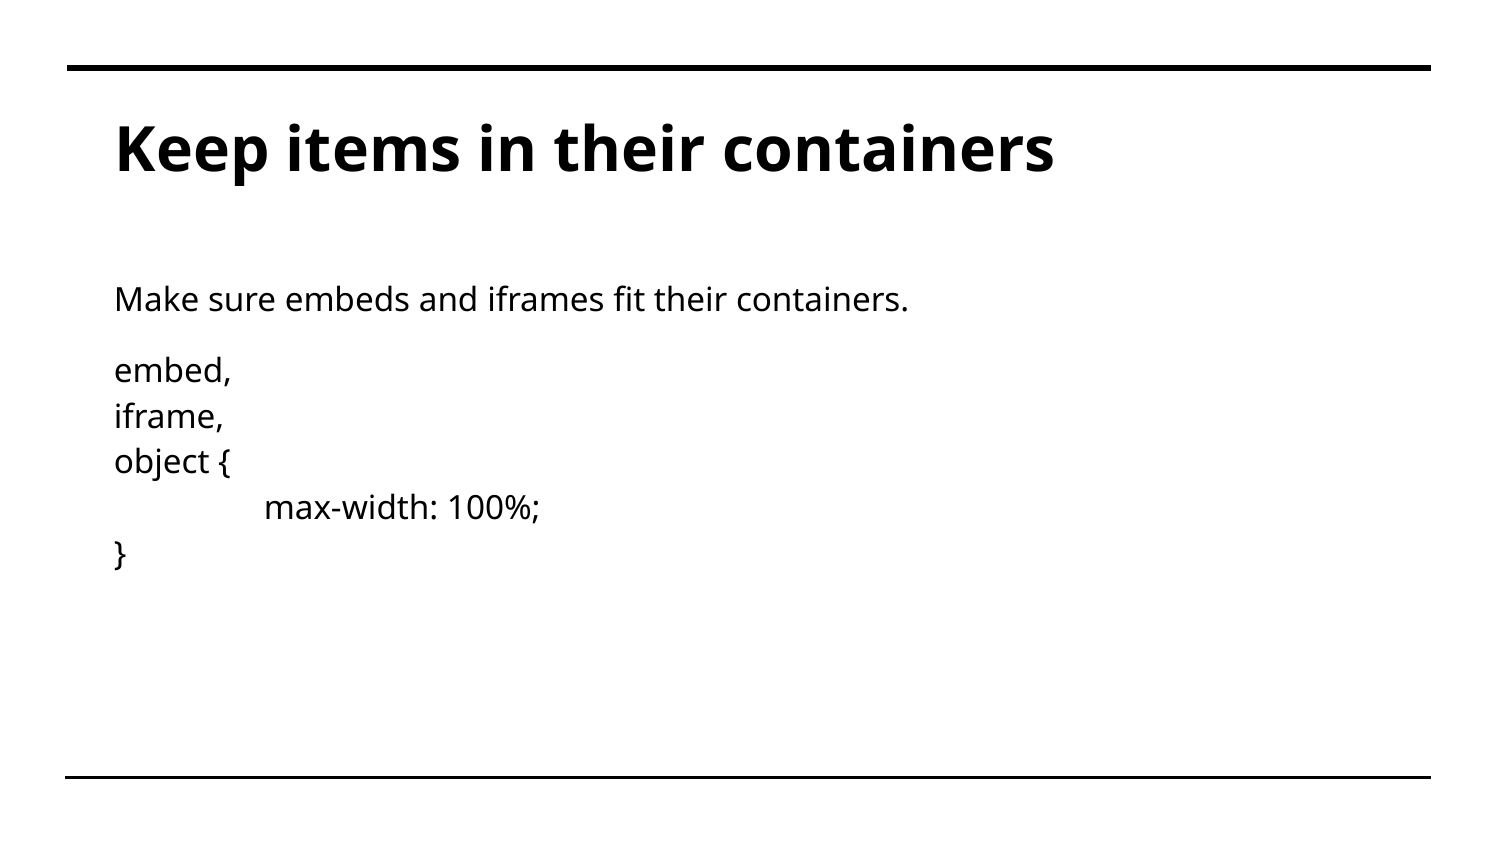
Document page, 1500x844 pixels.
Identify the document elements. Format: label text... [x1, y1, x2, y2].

list Make sure embeds and iframes fit their containers. embed, iframe, object { max-width: 100%; } [99, 257, 1432, 750]
title Keep items in their containers [99, 94, 1431, 199]
